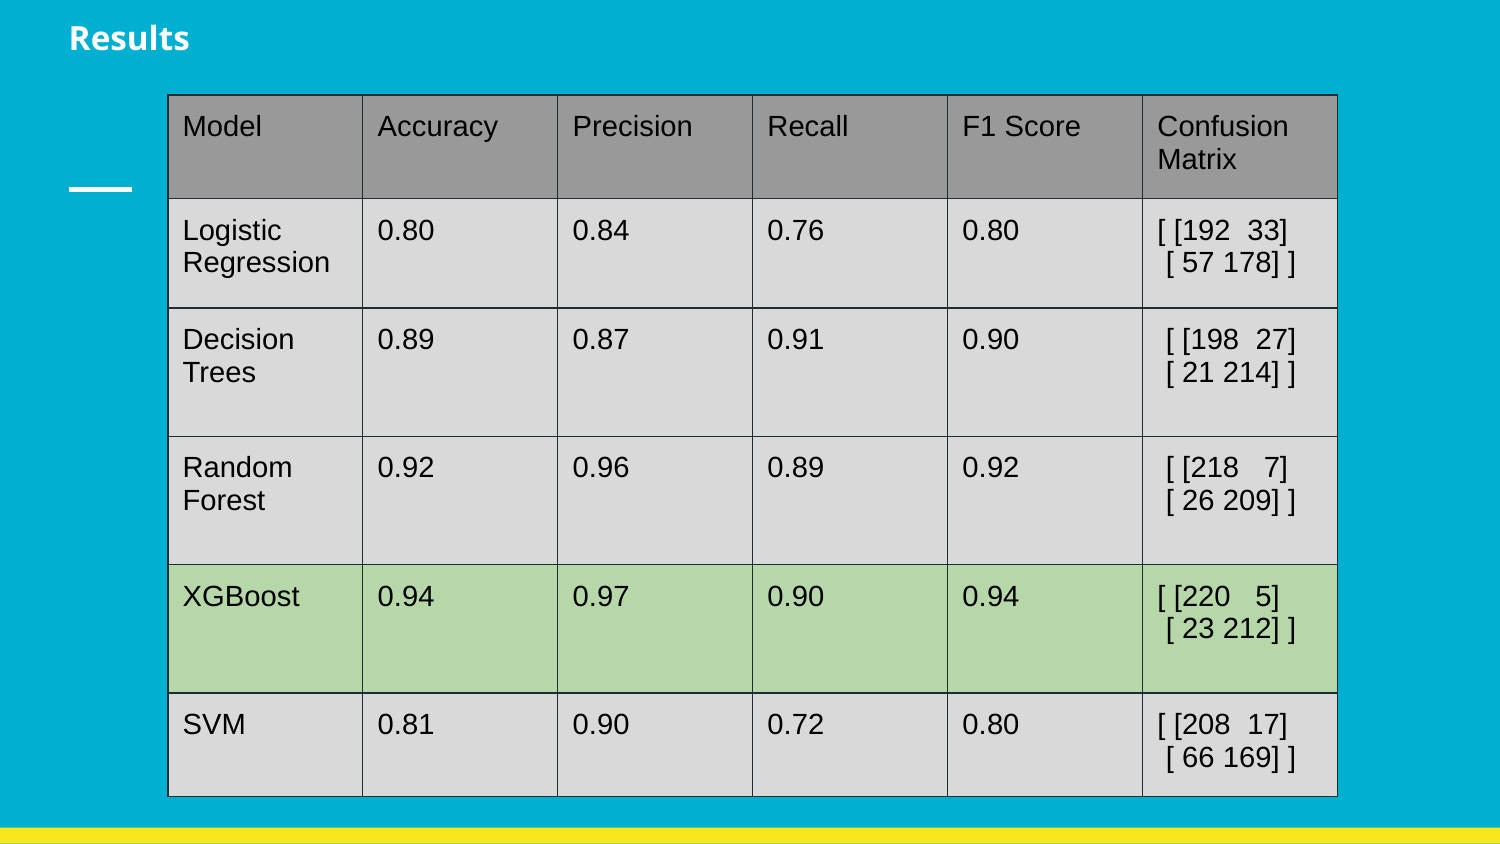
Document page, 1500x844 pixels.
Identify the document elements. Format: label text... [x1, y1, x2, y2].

table_header Precision [558, 96, 752, 198]
table_cell 0.90 [948, 309, 1142, 436]
table_cell [ [208 17] [ 66 169] ] [1143, 694, 1337, 796]
table_cell 0.96 [558, 437, 752, 564]
table_cell 0.94 [363, 565, 557, 692]
table_cell 0.97 [558, 565, 752, 692]
table_cell 0.90 [558, 694, 752, 796]
table_cell 0.94 [948, 565, 1142, 692]
table_cell 0.80 [363, 199, 557, 307]
table_header Recall [753, 96, 947, 198]
table_cell [ [218 7] [ 26 209] ] [1143, 437, 1337, 564]
table_cell [ [192 33] [ 57 178] ] [1143, 199, 1337, 307]
title Results [53, 0, 1452, 77]
table_cell 0.89 [363, 309, 557, 436]
table_header Confusion Matrix [1143, 96, 1337, 198]
table_cell 0.92 [948, 437, 1142, 564]
table_header Model [169, 96, 362, 198]
table_cell 0.87 [558, 309, 752, 436]
table_cell XGBoost [169, 565, 362, 692]
table_cell 0.81 [363, 694, 557, 796]
table_cell [ [220 5] [ 23 212] ] [1143, 565, 1337, 692]
table_cell Decision Trees [169, 309, 362, 436]
table_cell 0.76 [753, 199, 947, 307]
table_cell Logistic Regression [169, 199, 362, 307]
table_cell [ [198 27] [ 21 214] ] [1143, 309, 1337, 436]
table_cell Random Forest [169, 437, 362, 564]
table_cell 0.91 [753, 309, 947, 436]
table_cell 0.90 [753, 565, 947, 692]
table_header Accuracy [363, 96, 557, 198]
table_cell SVM [169, 694, 362, 796]
table_header F1 Score [948, 96, 1142, 198]
table_cell 0.84 [558, 199, 752, 307]
table_cell 0.89 [753, 437, 947, 564]
table_cell 0.92 [363, 437, 557, 564]
table_cell 0.80 [948, 199, 1142, 307]
table_cell 0.80 [948, 694, 1142, 796]
table_cell 0.72 [753, 694, 947, 796]
